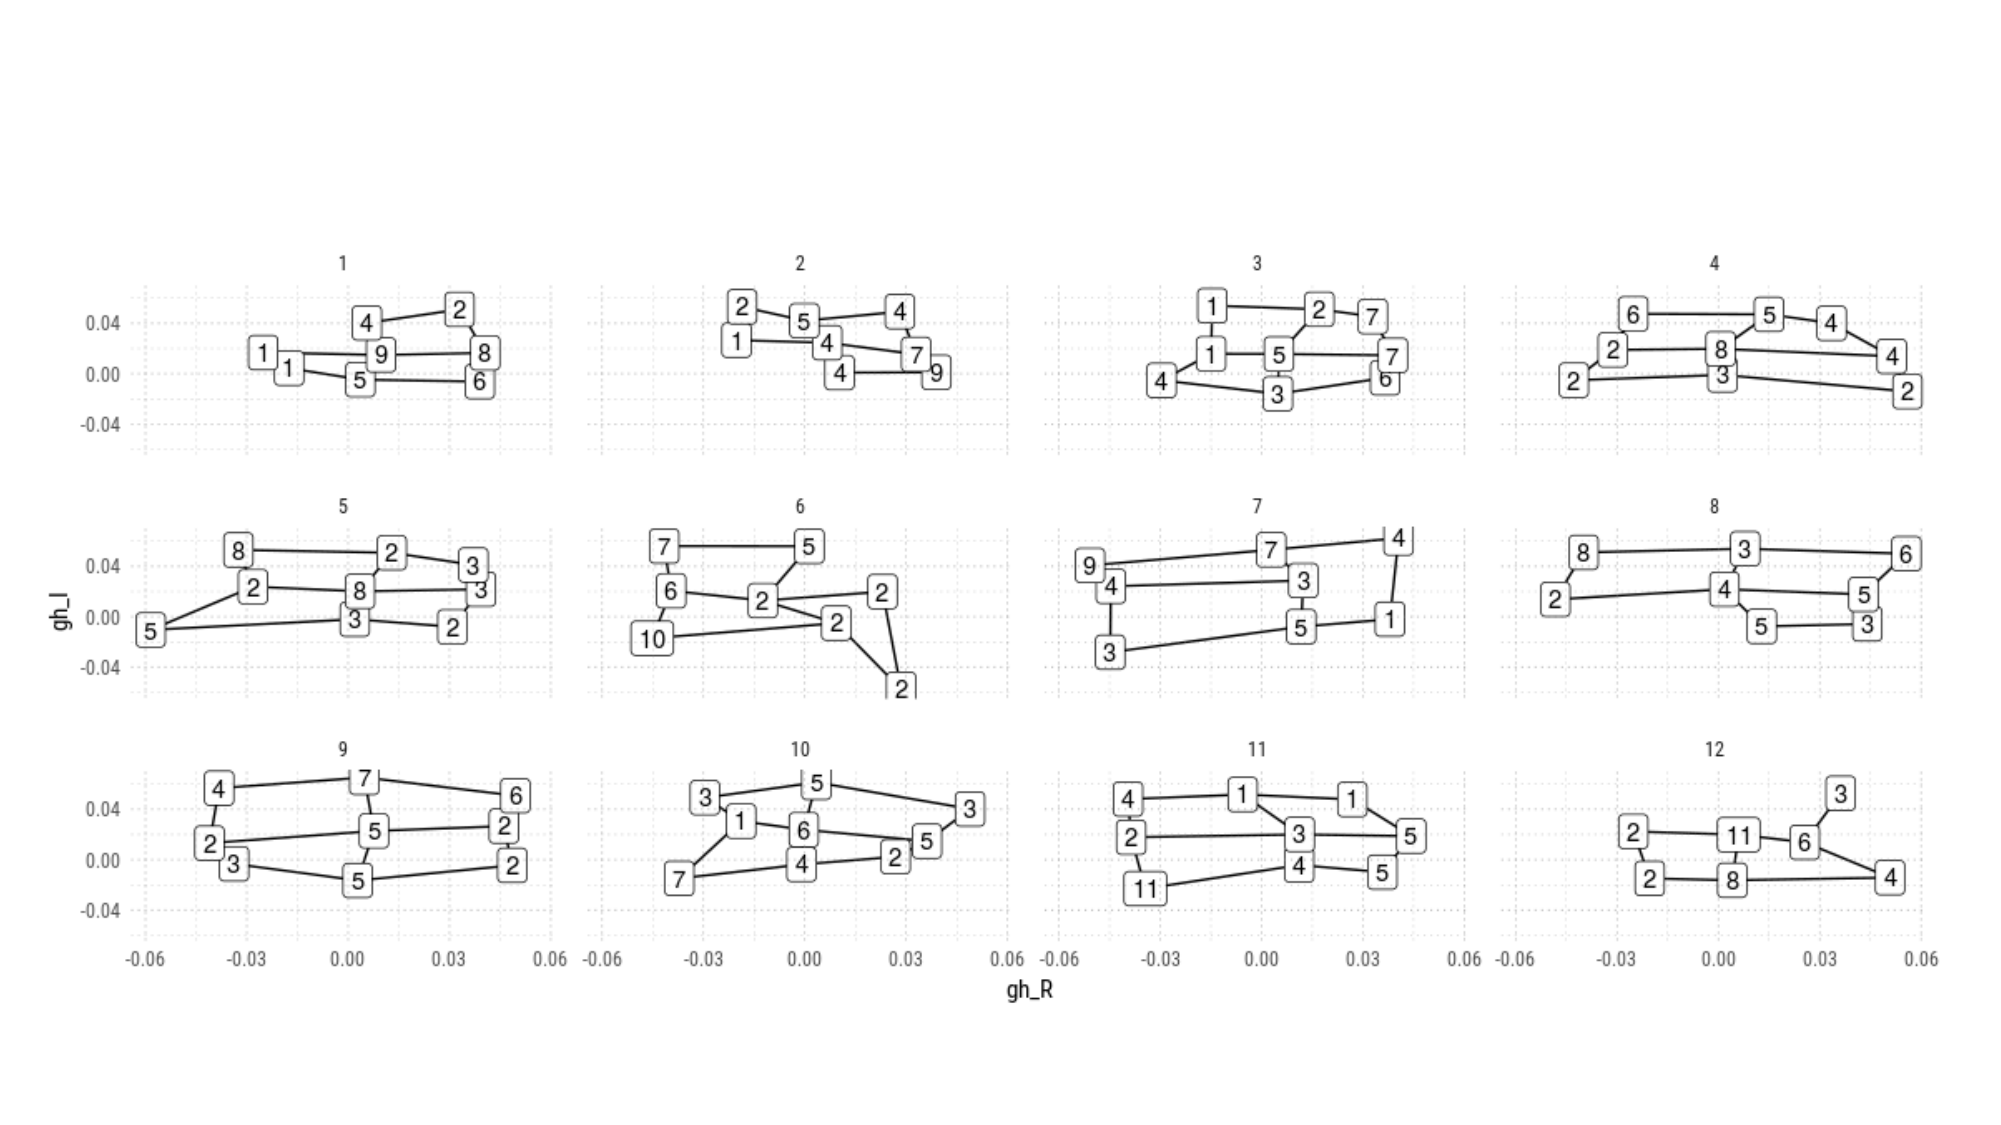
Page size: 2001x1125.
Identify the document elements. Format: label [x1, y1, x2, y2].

picture [30, 224, 1946, 1024]
